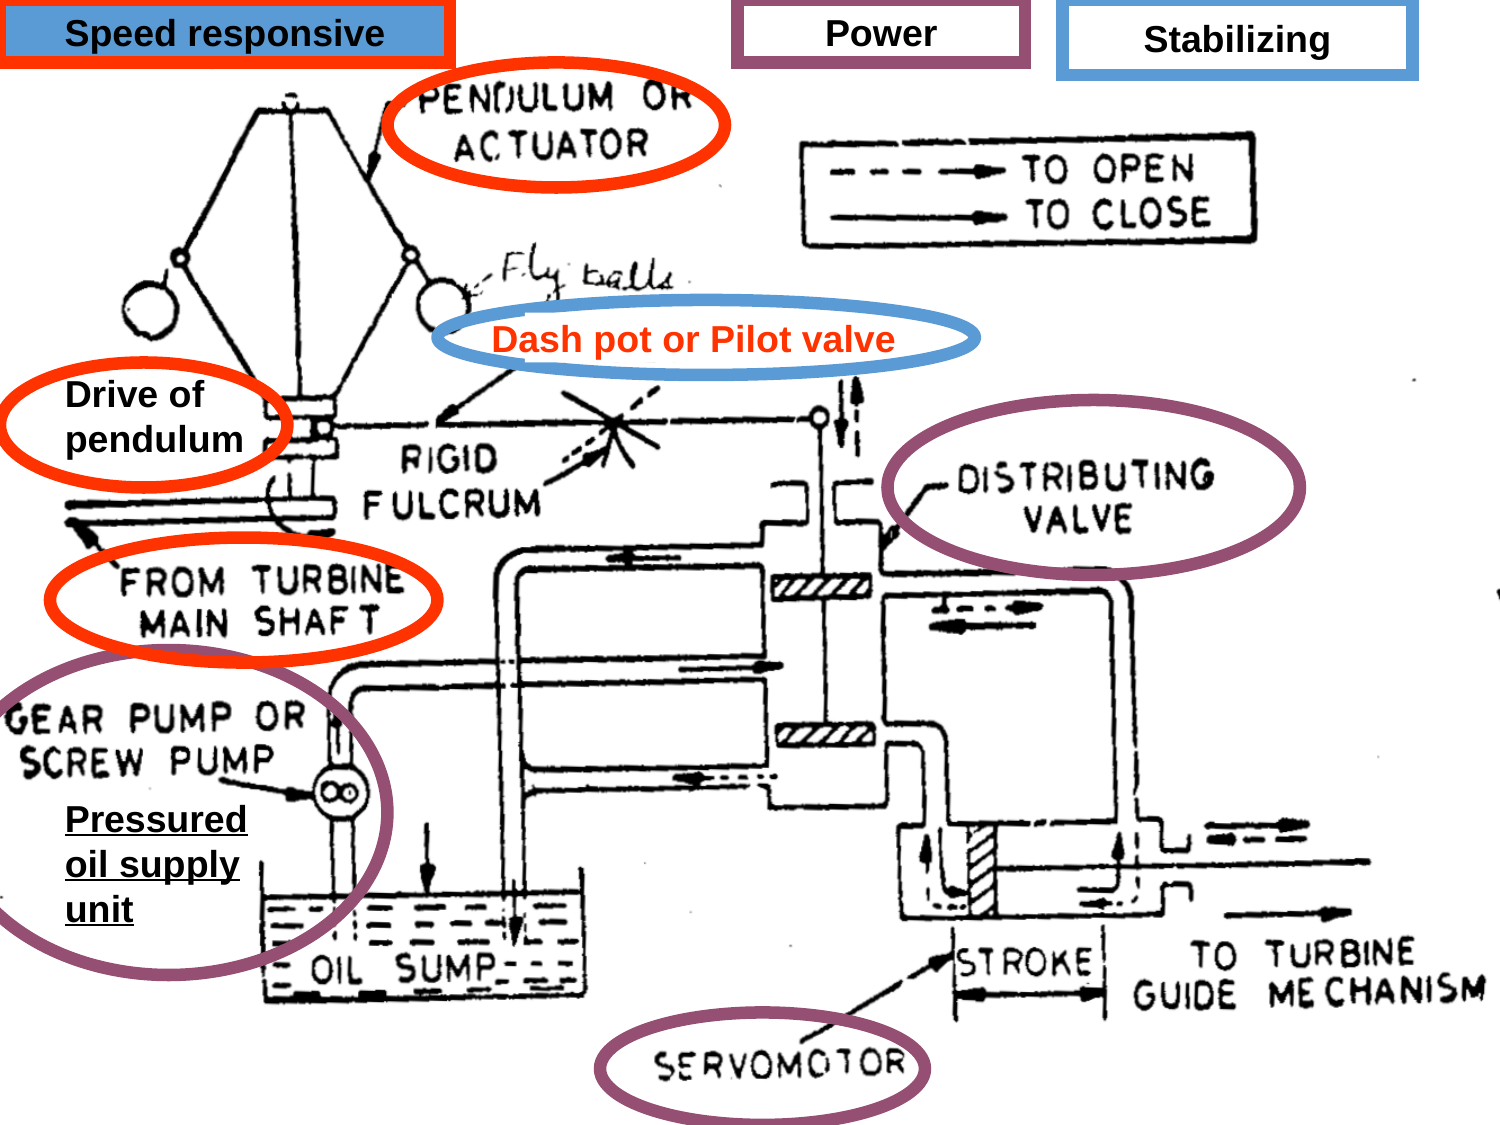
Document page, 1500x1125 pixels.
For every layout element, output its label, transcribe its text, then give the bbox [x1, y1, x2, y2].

text_box Stabilizing [1062, 0, 1413, 64]
text_box Power [737, 0, 1025, 63]
picture [0, 64, 1500, 1125]
text_box Speed responsive [0, 0, 450, 63]
